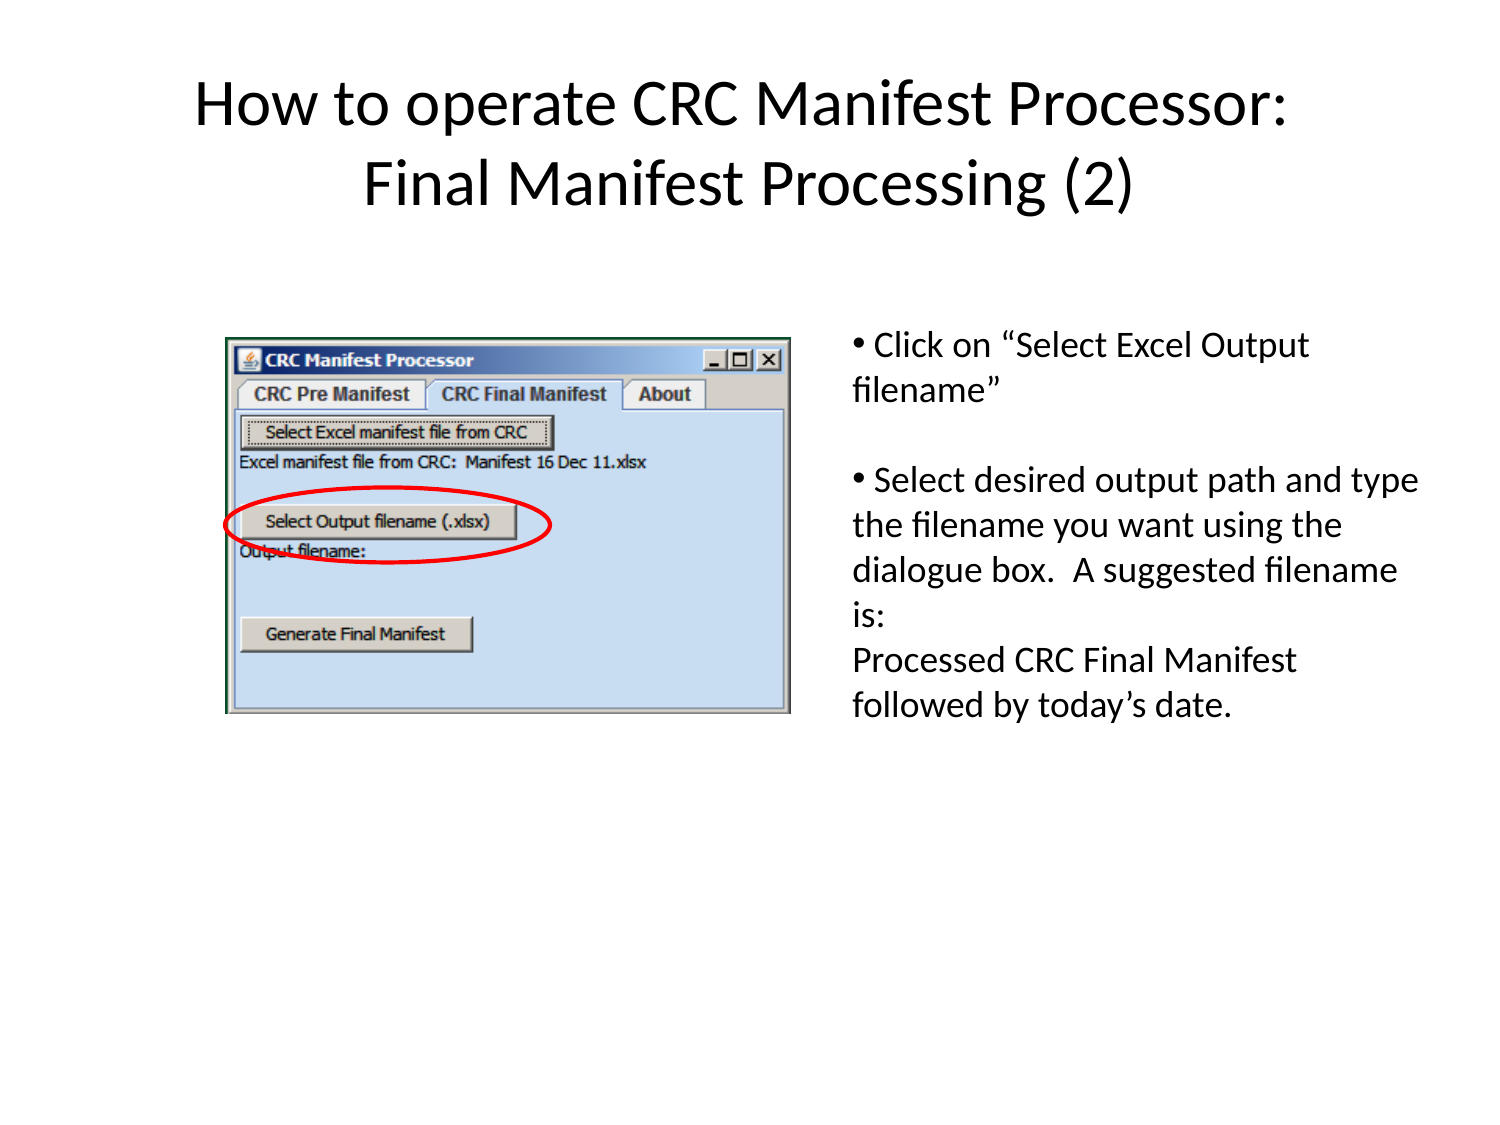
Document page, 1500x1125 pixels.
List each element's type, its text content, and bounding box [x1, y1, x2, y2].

title How to operate CRC Manifest Processor: Final Manifest Processing (2) [75, 45, 1425, 233]
text_box Click on “Select Excel Output filename” Select desired output path and type the filename you want using the dialogue box. A suggested filename is: Processed CRC Final Manifest followed by today’s date. [837, 312, 1438, 733]
picture [224, 337, 791, 715]
